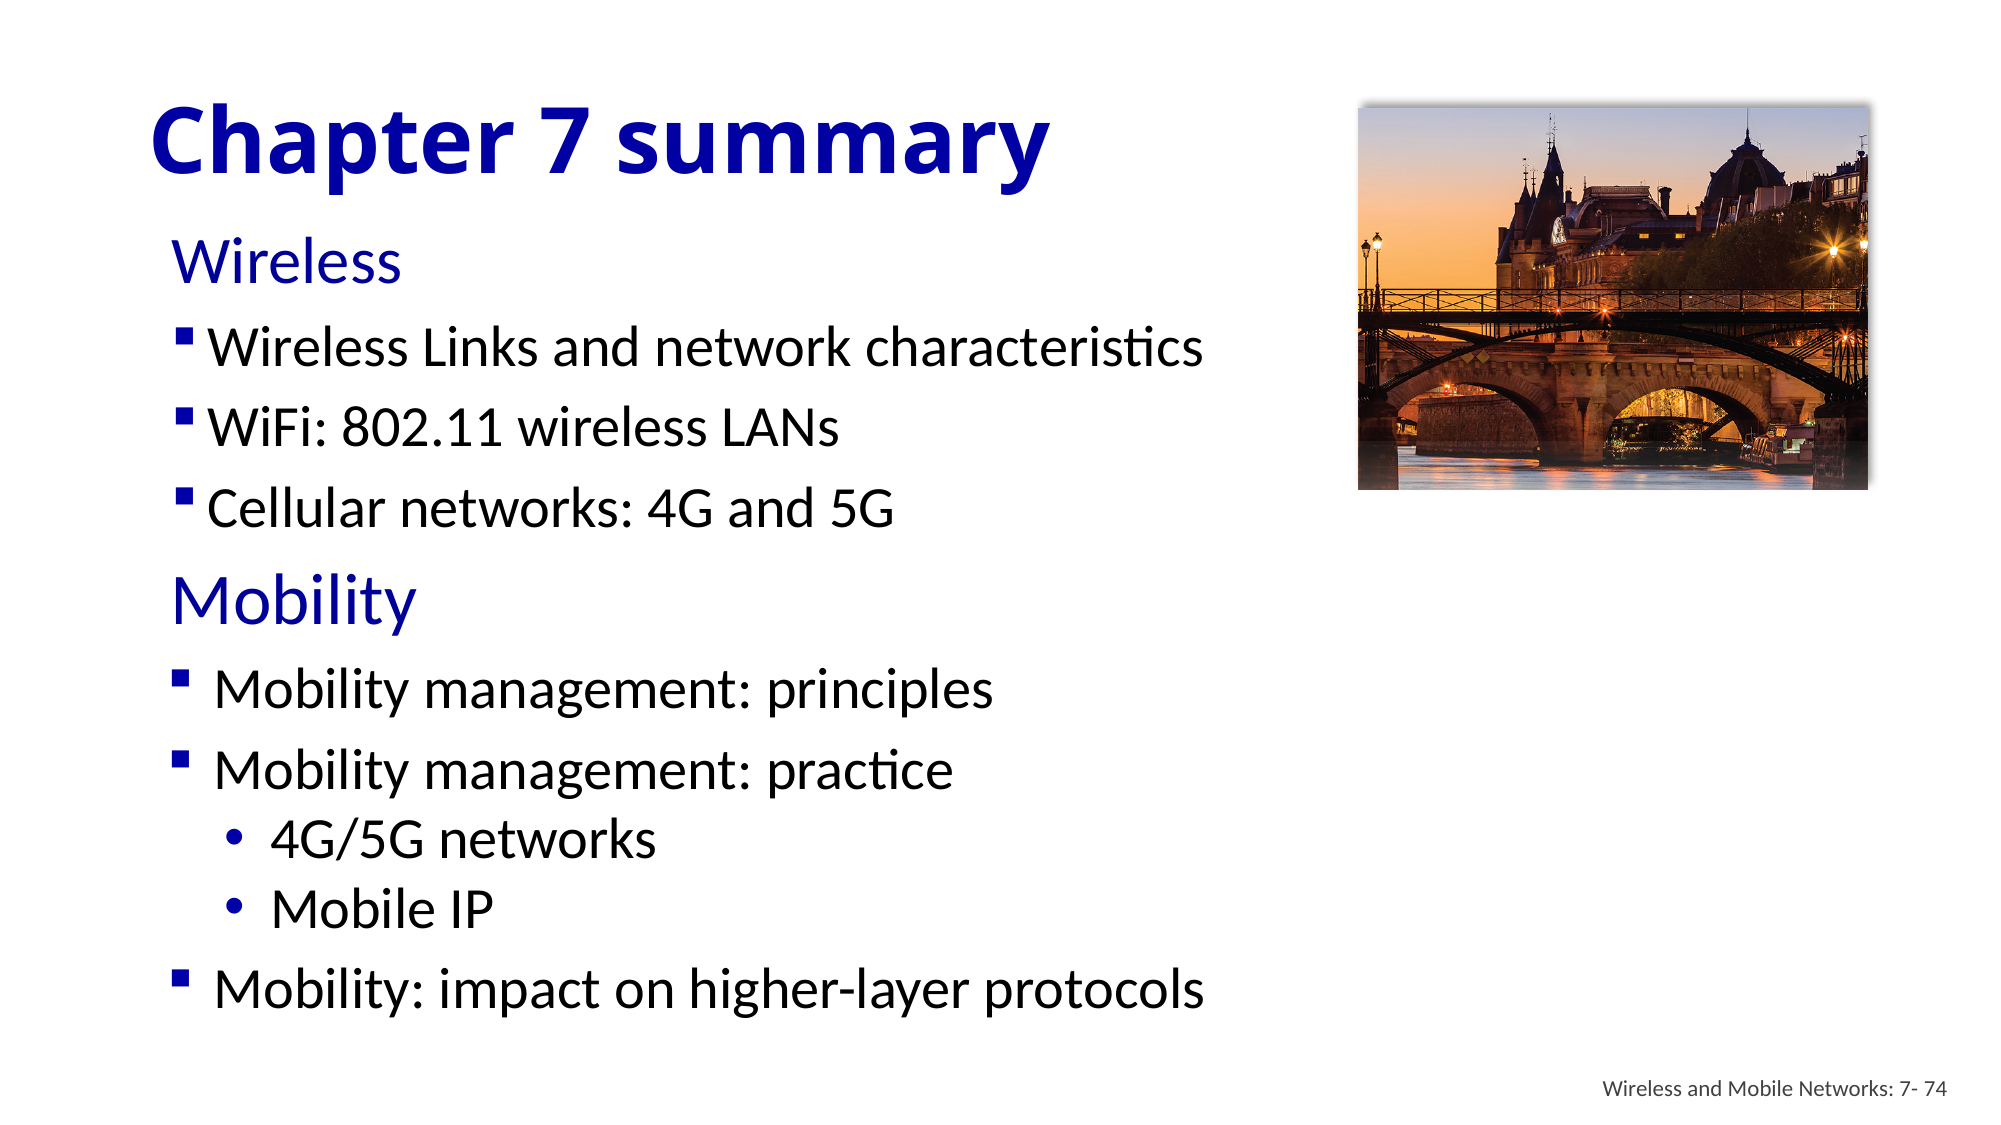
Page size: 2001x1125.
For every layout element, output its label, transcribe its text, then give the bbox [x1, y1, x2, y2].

text_box Mobility Mobility management: principles Mobility management: practice 4G/5G networks Mobile IP Mobility: impact on higher-layer protocols [134, 554, 1863, 1089]
slide_number Wireless and Mobile Networks: 7- 74 [1512, 1056, 1963, 1117]
text_box Wireless Wireless Links and network characteristics WiFi: 802.11 wireless LANs Cellular networks: 4G and 5G [135, 218, 1292, 554]
title Chapter 7 summary [133, 70, 1859, 218]
picture [1358, 108, 1868, 490]
